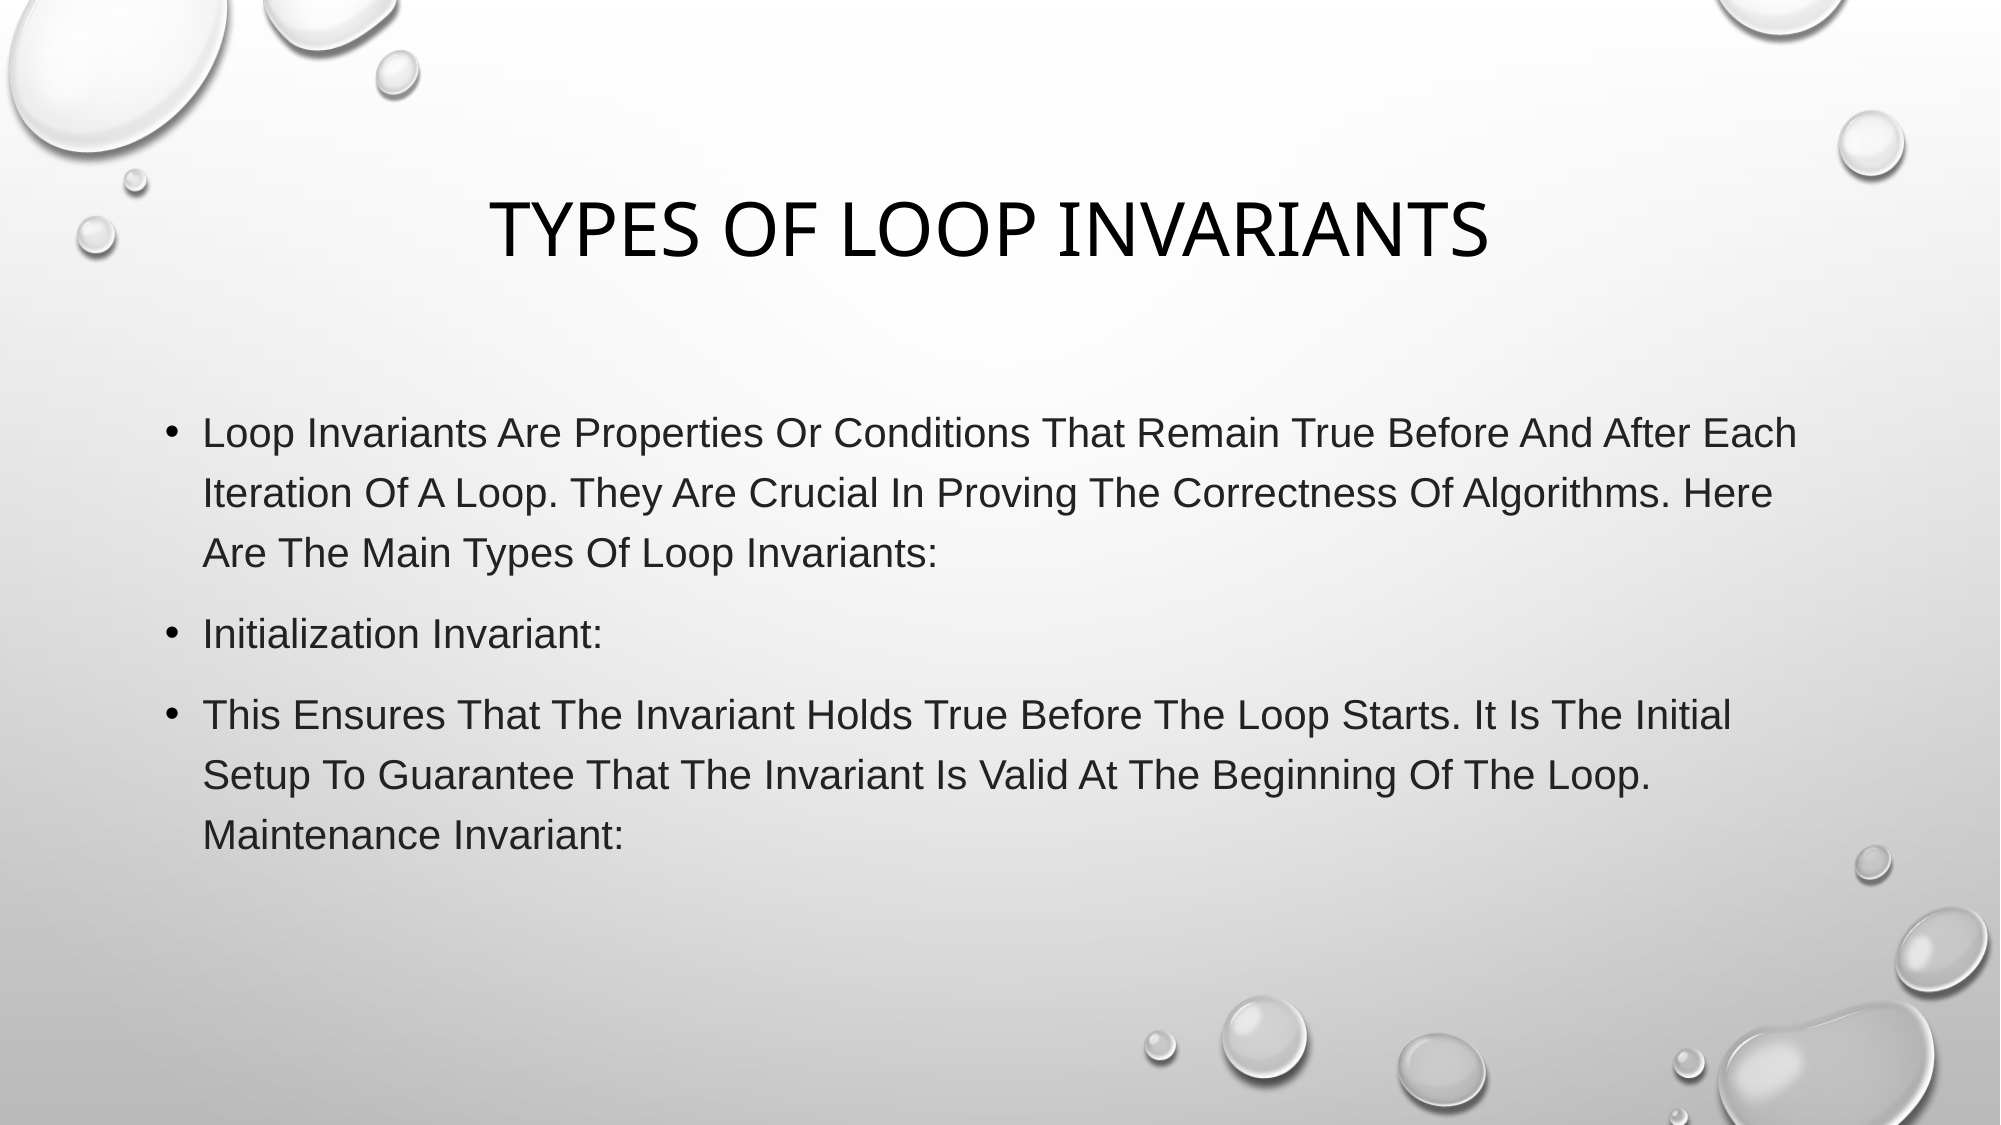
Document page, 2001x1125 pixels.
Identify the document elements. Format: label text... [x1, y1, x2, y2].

title Types of loop invariants [149, 101, 1851, 364]
list Loop Invariants Are Properties Or Conditions That Remain True Before And After Each Iteration Of A Loop. They Are Crucial In Proving The Correctness Of Algorithms. Here Are The Main Types Of Loop Invariants: Initialization Invariant: This Ensures That The Invariant Holds True Before The Loop Starts. It Is The Initial Setup To Guarantee That The Invariant Is Valid At The Beginning Of The Loop. Maintenance Invariant: [149, 388, 1850, 950]
picture [0, 0, 2000, 1125]
